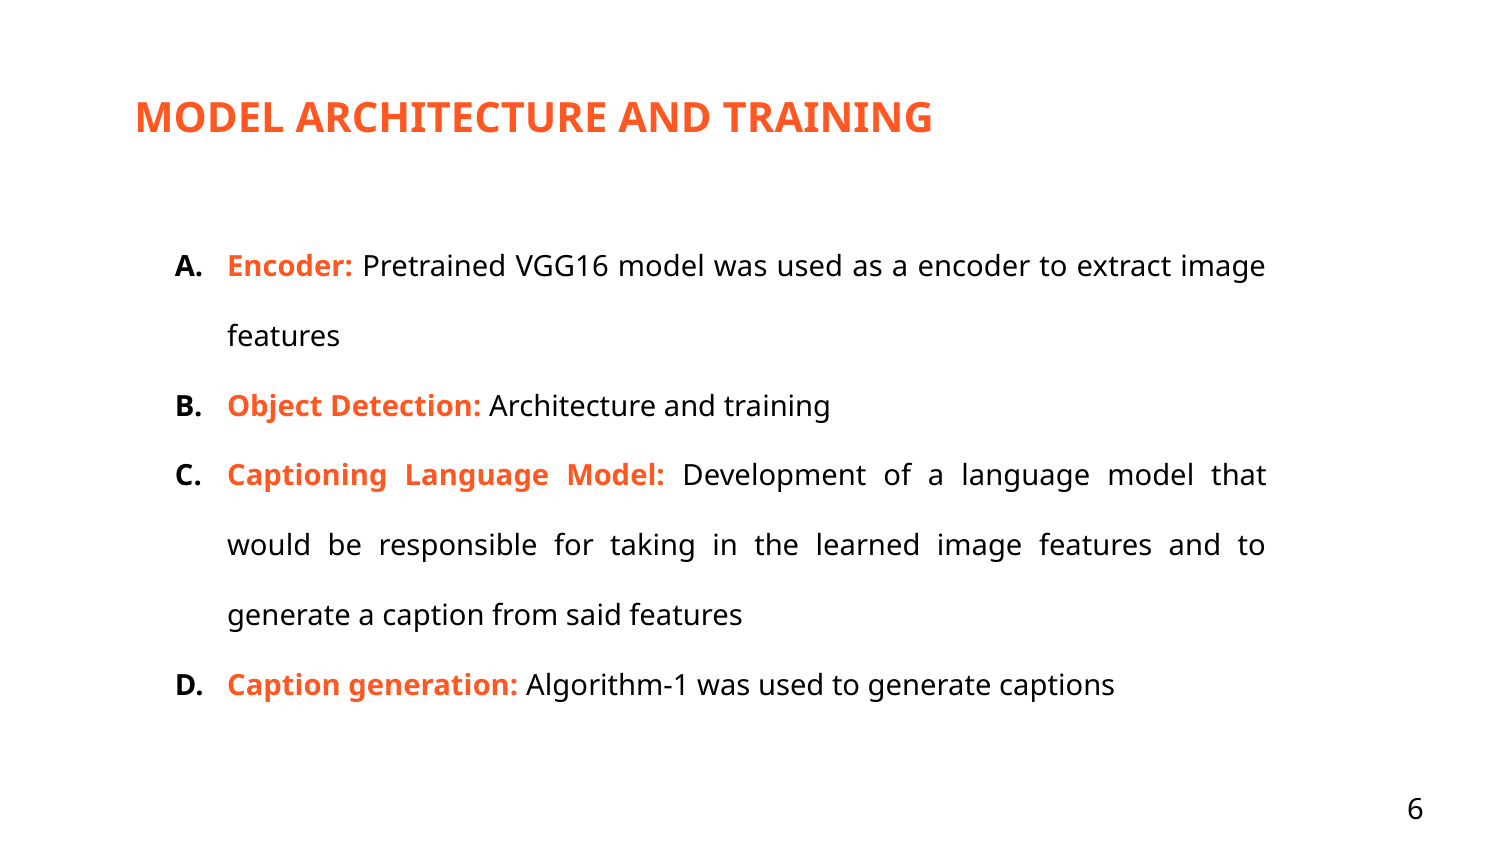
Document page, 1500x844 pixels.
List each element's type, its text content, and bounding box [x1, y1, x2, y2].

text_box 6 [1391, 775, 1500, 841]
text_box [1365, 755, 1500, 822]
text_box MODEL ARCHITECTURE AND TRAINING [119, 76, 1006, 152]
text_box Encoder: Pretrained VGG16 model was used as a encoder to extract image features Object Detection: Architecture and training Captioning Language Model: Development of a language model that would be responsible for taking in the learned image features and to generate a caption from said features Caption generation: Algorithm-1 was used to generate captions [137, 197, 1283, 795]
